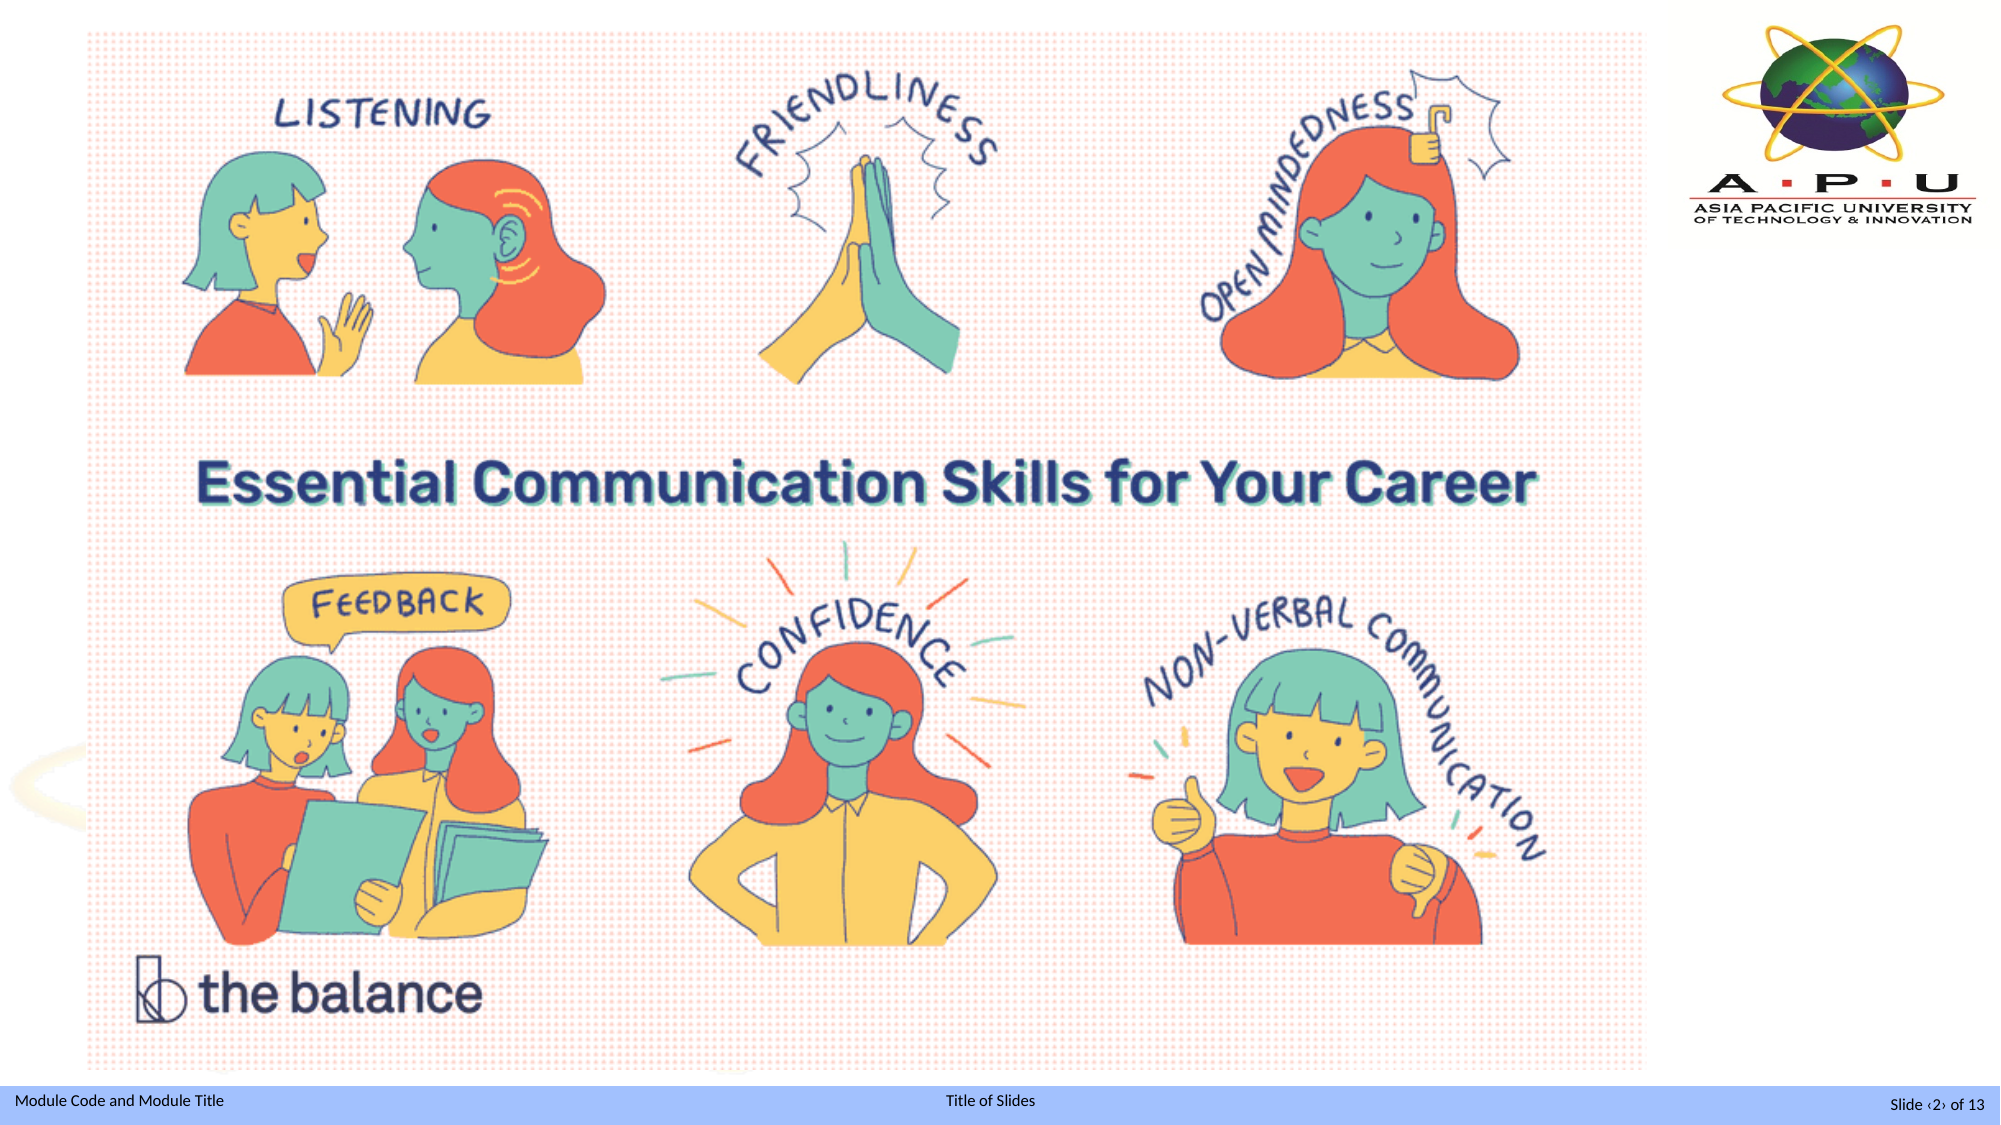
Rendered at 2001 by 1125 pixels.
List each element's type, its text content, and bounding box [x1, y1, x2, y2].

picture [1668, 0, 2000, 249]
footer Slide ‹2› of 13 [1366, 1086, 2000, 1125]
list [86, 29, 1647, 1070]
